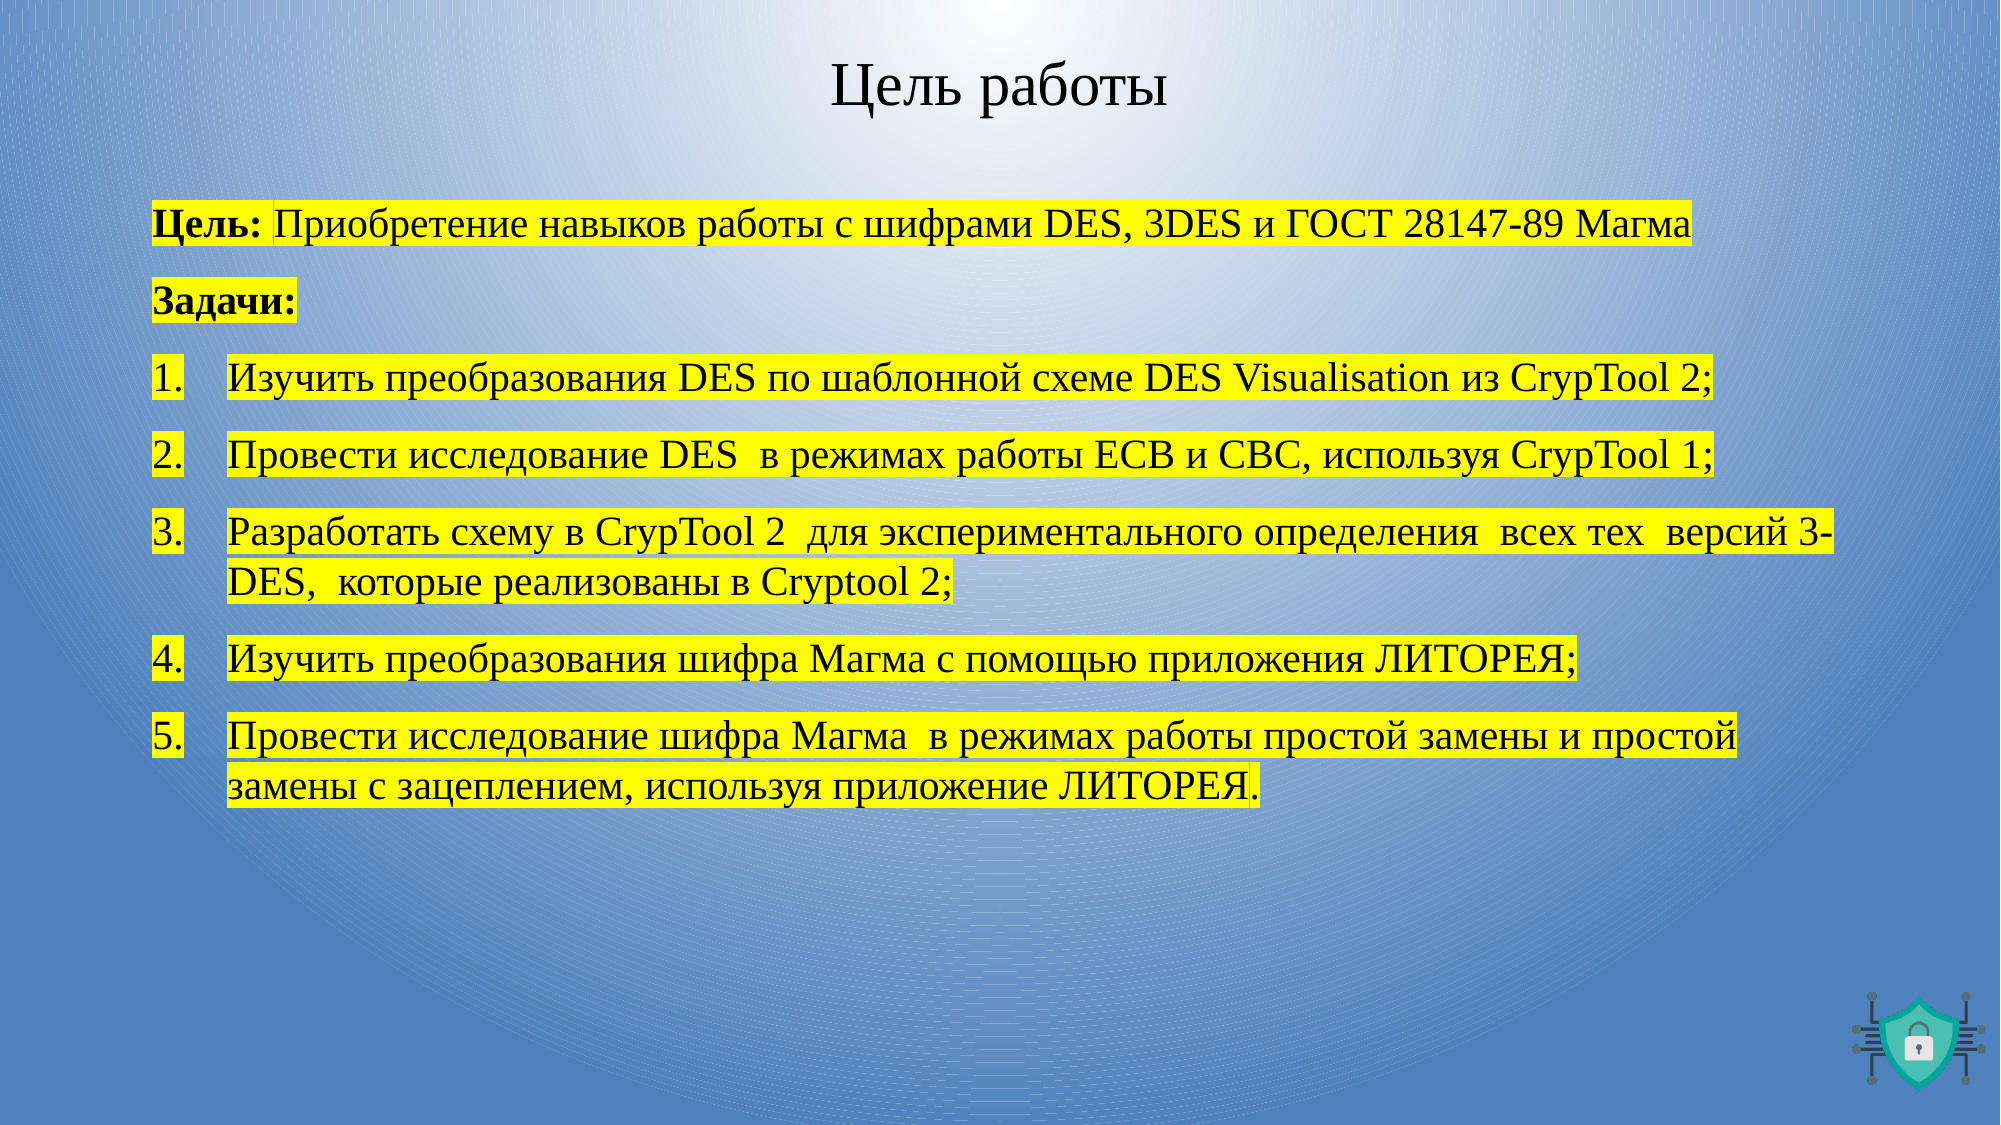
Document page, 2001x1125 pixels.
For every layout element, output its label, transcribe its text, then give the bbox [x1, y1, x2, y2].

text_box Цель: Приобретение навыков работы с шифрами DES, 3DES и ГОСТ 28147-89 Магма Задачи: Изучить преобразования DES по шаблонной схеме DES Visualisation из CrypTool 2; Провести исследование DES в режимах работы ECB и CBC, используя CrypTool 1; Разработать схему в CrypTool 2 для экспериментального определения всех тех версий 3-DES, которые реализованы в Cryptool 2; Изучить преобразования шифра Магма с помощью приложения ЛИТОРЕЯ; Провести исследование шифра Магма в режимах работы простой замены и простой замены с зацеплением, используя приложение ЛИТОРЕЯ. [150, 168, 1850, 808]
title Цель работы [828, 41, 1172, 168]
picture [1837, 956, 2000, 1125]
